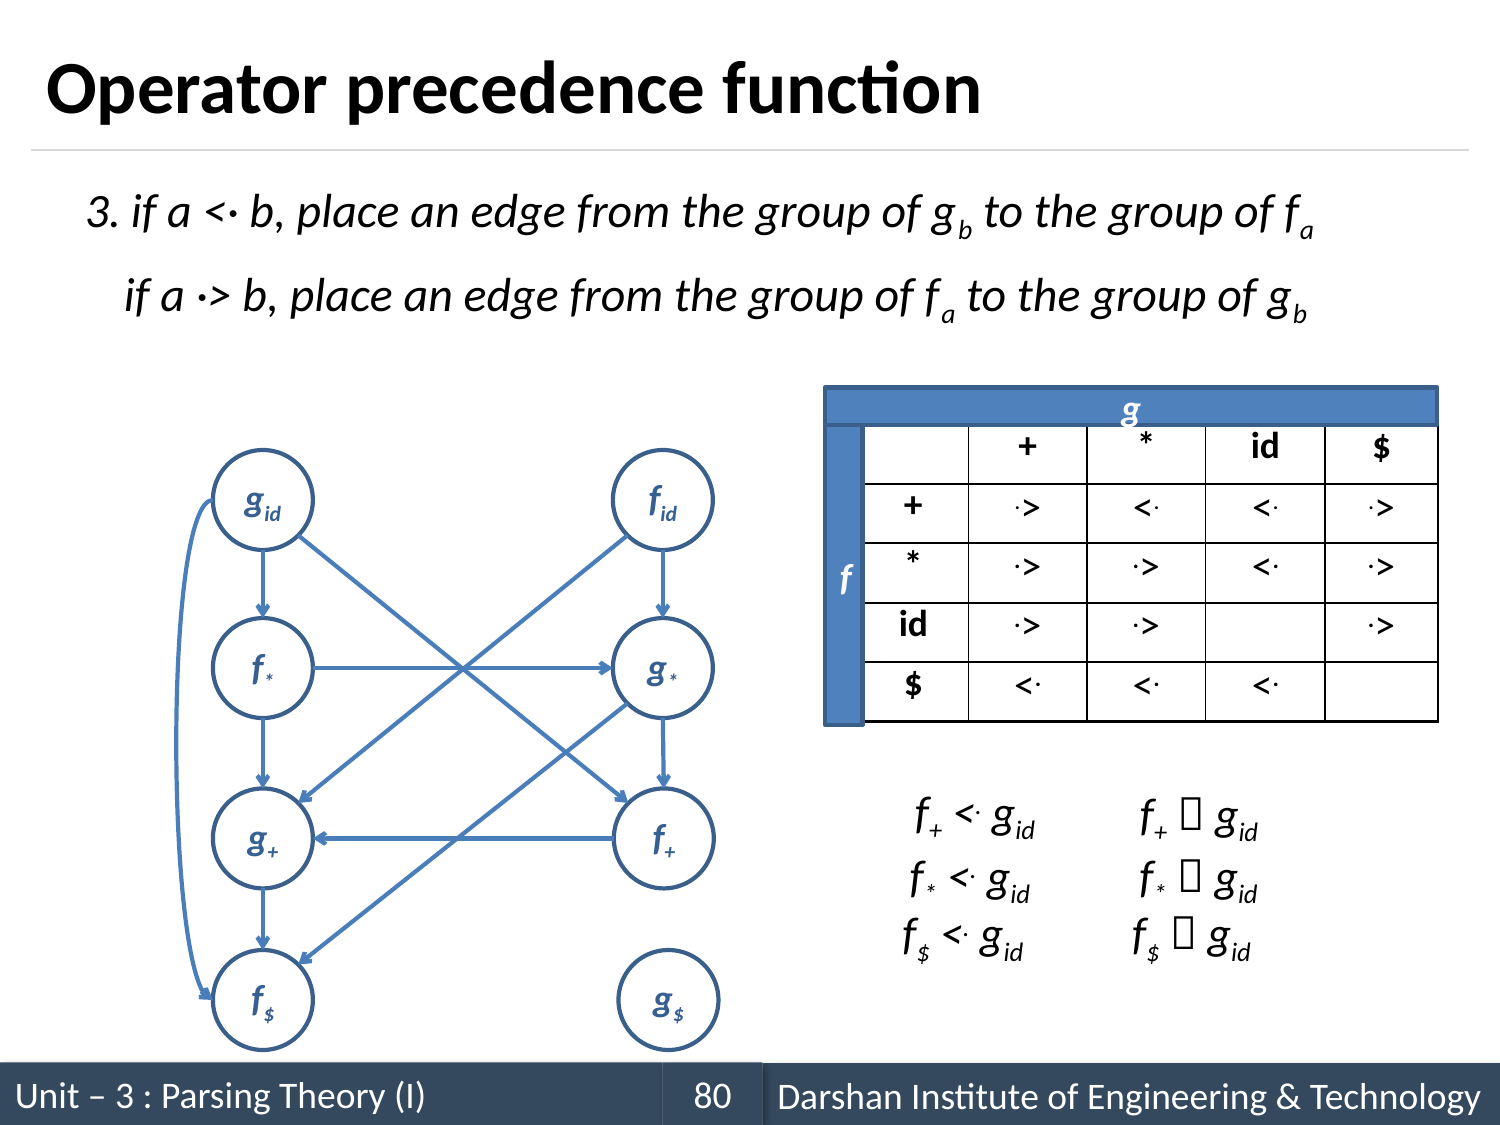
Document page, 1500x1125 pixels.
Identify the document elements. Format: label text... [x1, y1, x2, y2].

table_header [1088, 663, 1205, 721]
text_box gid [210, 447, 315, 553]
table_header [1326, 604, 1437, 662]
text_box g$ [616, 947, 721, 1053]
table_header [1326, 544, 1437, 602]
table_header [1206, 663, 1324, 721]
table_header $ [1326, 427, 1437, 483]
table_header [969, 663, 1086, 721]
text_box f* [218, 616, 315, 721]
table_header [969, 544, 1086, 602]
table_header [1326, 663, 1437, 721]
text_box g+ [218, 786, 315, 891]
table_header [969, 604, 1086, 662]
table_header [1206, 604, 1324, 662]
text_box g [823, 385, 1439, 427]
text_box f+ [611, 786, 716, 891]
table_header [1088, 544, 1205, 602]
table_header id [1206, 427, 1324, 483]
text_box fid [610, 447, 715, 553]
table_header .> [969, 485, 1086, 542]
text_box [331, 846, 594, 999]
table_header + [865, 485, 968, 542]
table_header [1088, 604, 1205, 662]
text_box f$ [210, 947, 315, 1053]
title Operator precedence function [31, 17, 1469, 150]
text_box f$  gid [1117, 896, 1355, 974]
table_header <. [1206, 485, 1324, 542]
table_header [865, 604, 968, 662]
table_header [865, 663, 968, 721]
text_box g* [610, 616, 715, 721]
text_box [329, 503, 598, 835]
table_header .> [1326, 485, 1437, 542]
text_box f* <. gid [894, 839, 1075, 917]
text_box f [823, 427, 865, 727]
table_header [1206, 544, 1324, 602]
list if a <· b, place an edge from the group of gb to the group of fa if a ·> b, place an edge from the group of fa to the group of gb [31, 162, 1469, 1038]
table_header [865, 427, 968, 483]
text_box f*  gid [1124, 839, 1362, 917]
table_header + [969, 427, 1086, 483]
text_box f$ <. gid [887, 896, 1063, 974]
text_box f+  gid [1124, 777, 1363, 855]
table_header <. [1088, 485, 1205, 542]
table_header [865, 544, 968, 602]
text_box f+ <. gid [900, 774, 1075, 839]
table_header * [1088, 427, 1205, 483]
